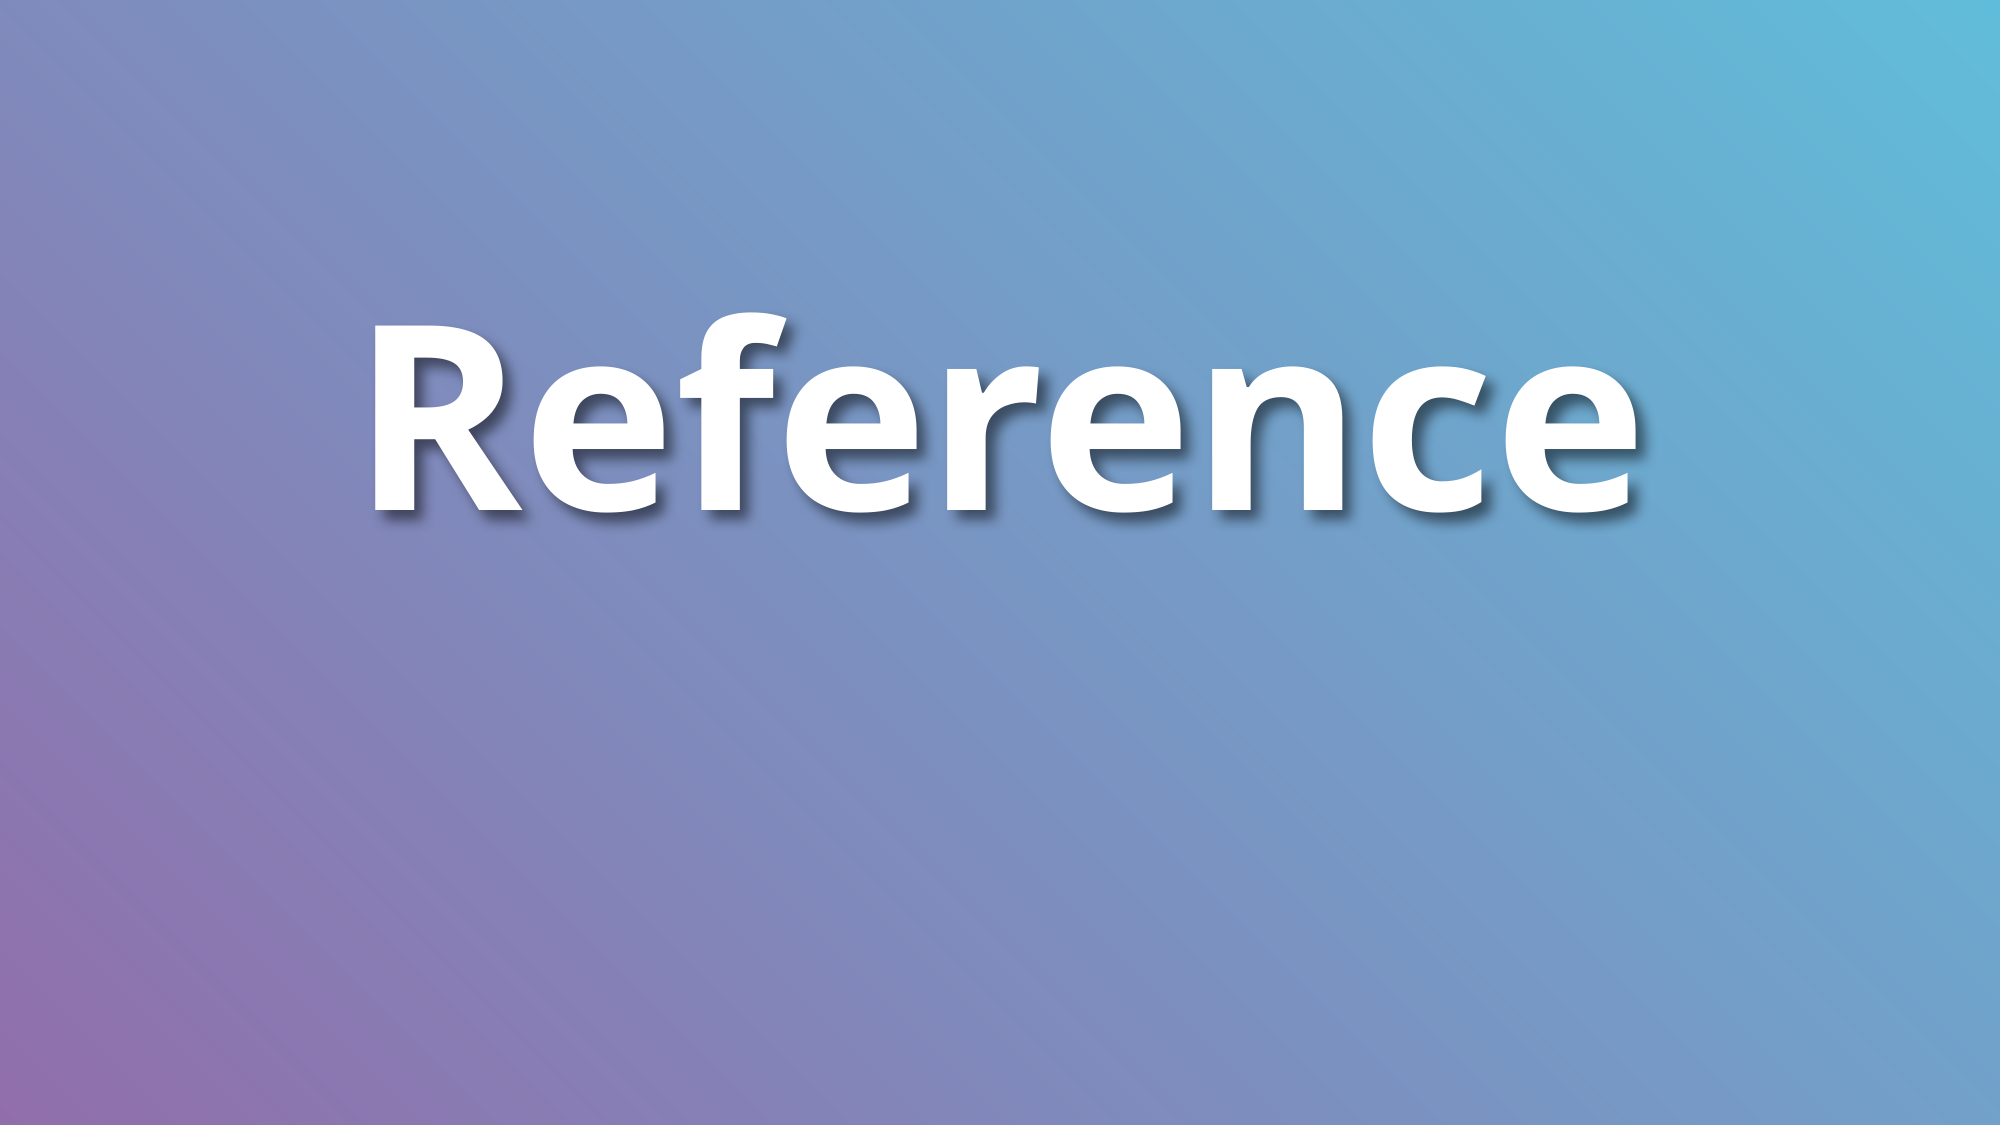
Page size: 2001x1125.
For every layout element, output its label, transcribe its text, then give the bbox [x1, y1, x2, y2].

title Reference [325, 441, 1675, 683]
